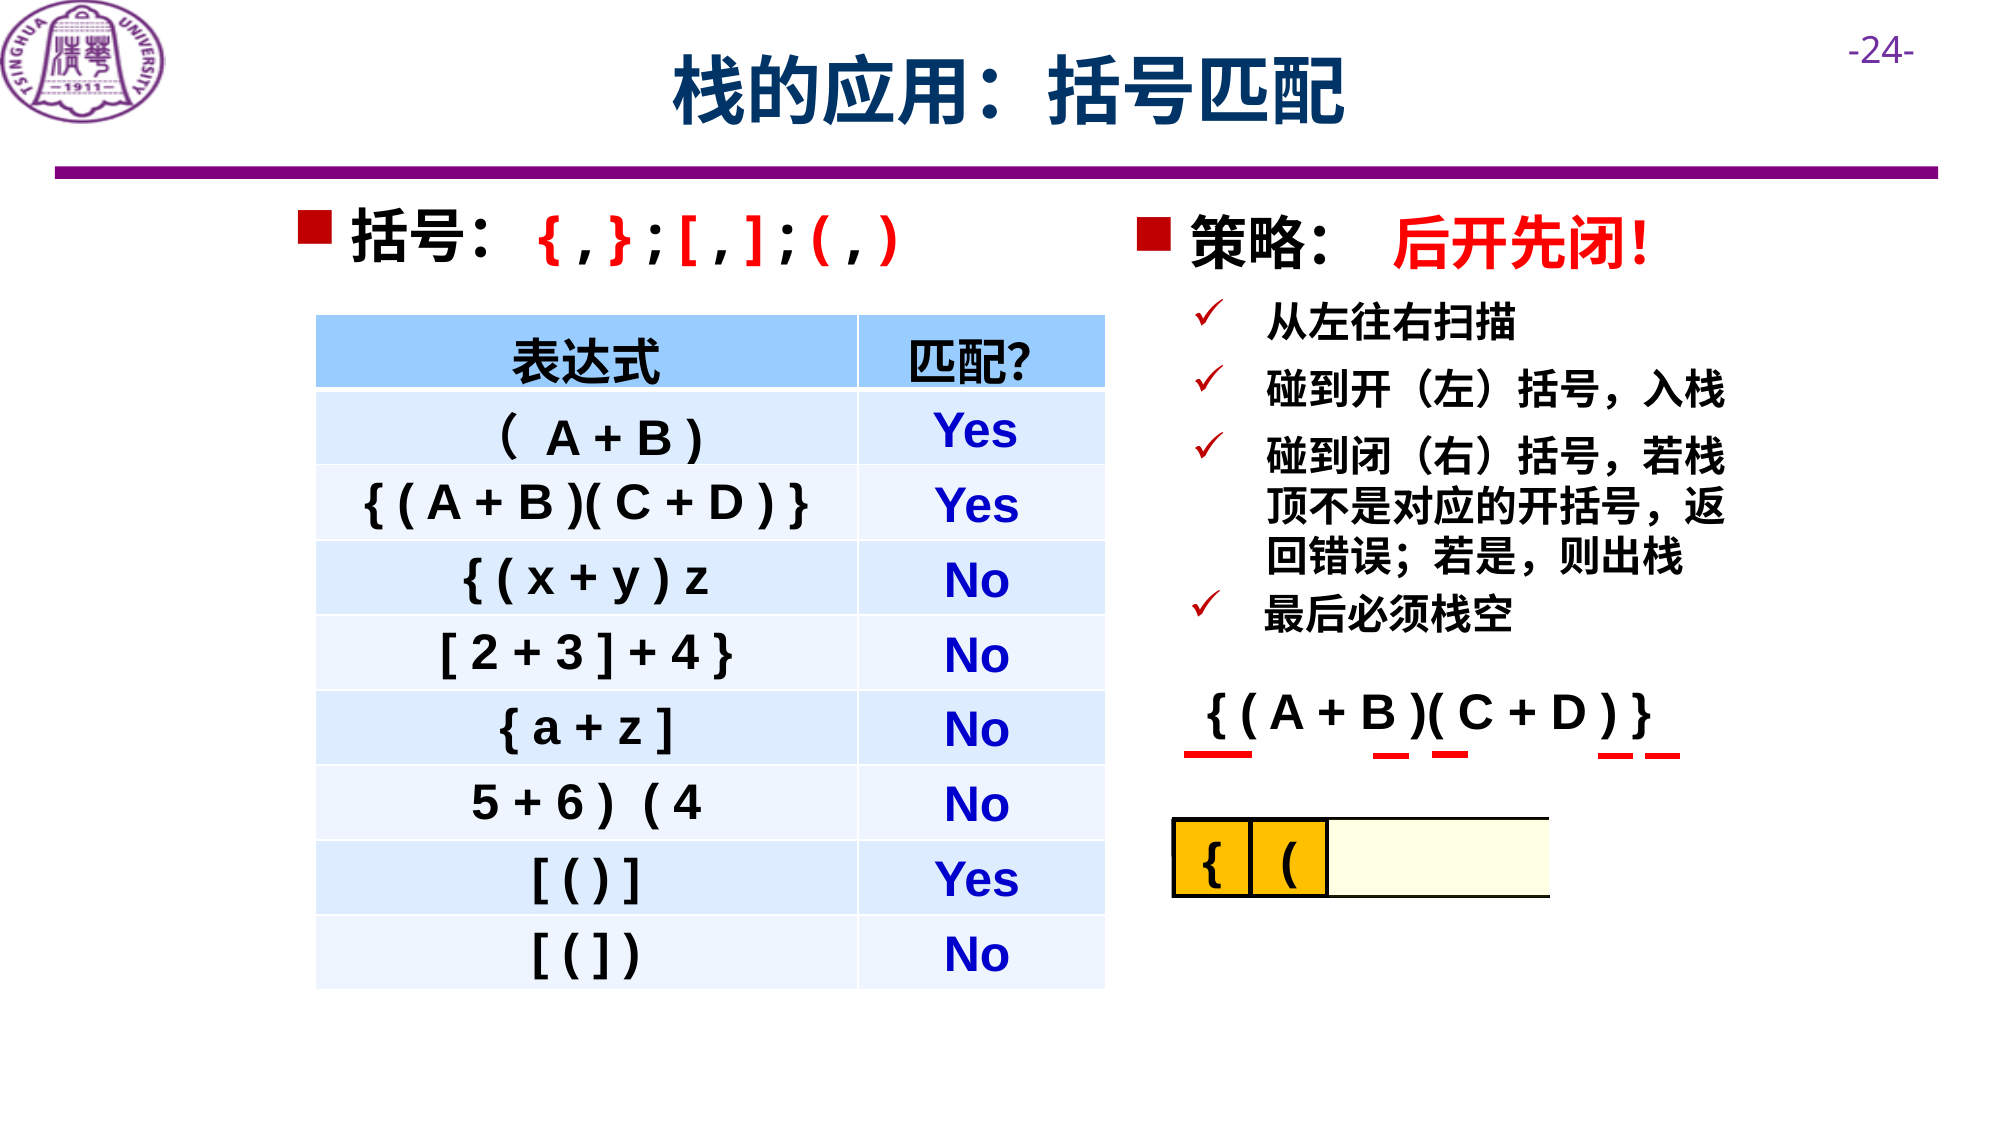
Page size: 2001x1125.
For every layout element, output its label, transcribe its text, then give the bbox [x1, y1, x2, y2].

text_box 最后必须栈空 [1173, 580, 1668, 646]
text_box No [905, 689, 1049, 764]
text_box 后开先闭！ [1377, 198, 1721, 284]
text_box 碰到开（左）括号，入栈 [1177, 355, 1750, 420]
text_box Yes [905, 838, 1049, 913]
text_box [1321, 669, 1402, 1048]
title 栈的应用：括号匹配 [385, 13, 1633, 165]
text_box 括号：{ , } ; [ , ] ; ( , ) [279, 192, 1009, 277]
text_box { [1173, 819, 1250, 897]
text_box No [905, 764, 1049, 838]
text_box 碰到闭（右）括号，若栈顶不是对应的开括号，返回错误；若是，则出栈 [1177, 421, 1750, 587]
text_box Yes [903, 390, 1047, 466]
text_box 从左往右扫描 [1177, 288, 1662, 354]
picture [0, 0, 166, 124]
text_box No [905, 913, 1049, 989]
text_box Yes [905, 465, 1049, 539]
text_box ( [1250, 819, 1316, 897]
text_box 策略： [1118, 198, 1367, 284]
text_box No [905, 614, 1049, 689]
text_box No [905, 539, 1049, 614]
